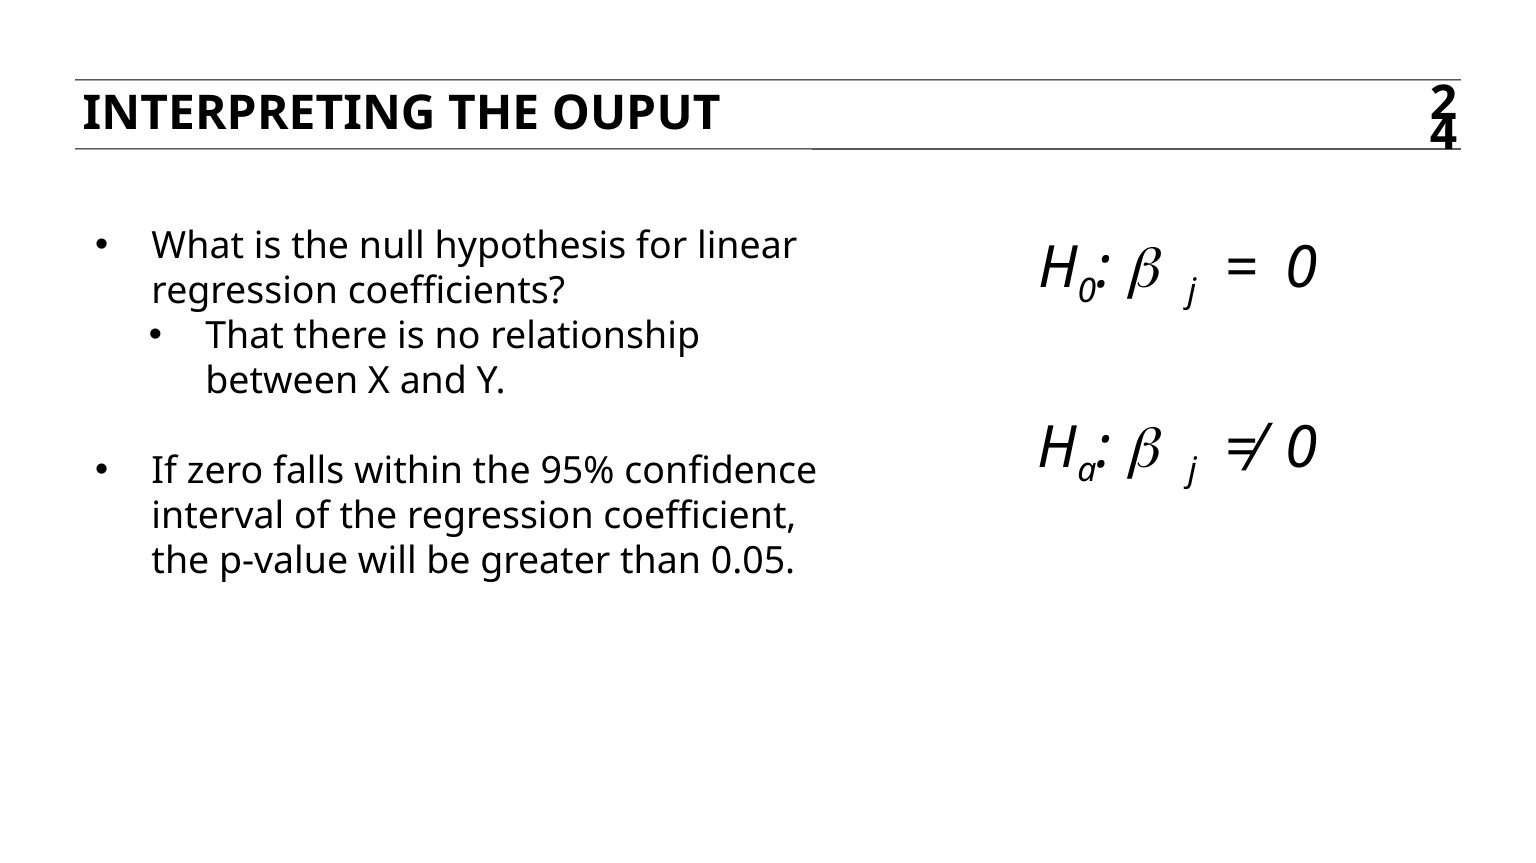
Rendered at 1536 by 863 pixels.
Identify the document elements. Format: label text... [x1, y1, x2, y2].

text_box H0: b j = 0 Ha: b j ≠ 0 [905, 206, 1450, 497]
list INTERPRETING THE OUPUT [67, 81, 1118, 132]
slide_number 24 [1419, 86, 1461, 138]
text_box What is the null hypothesis for linear regression coefficients? That there is no relationship between X and Y. If zero falls within the 95% confidence interval of the regression coefficient, the p-value will be greater than 0.05. [80, 168, 843, 634]
